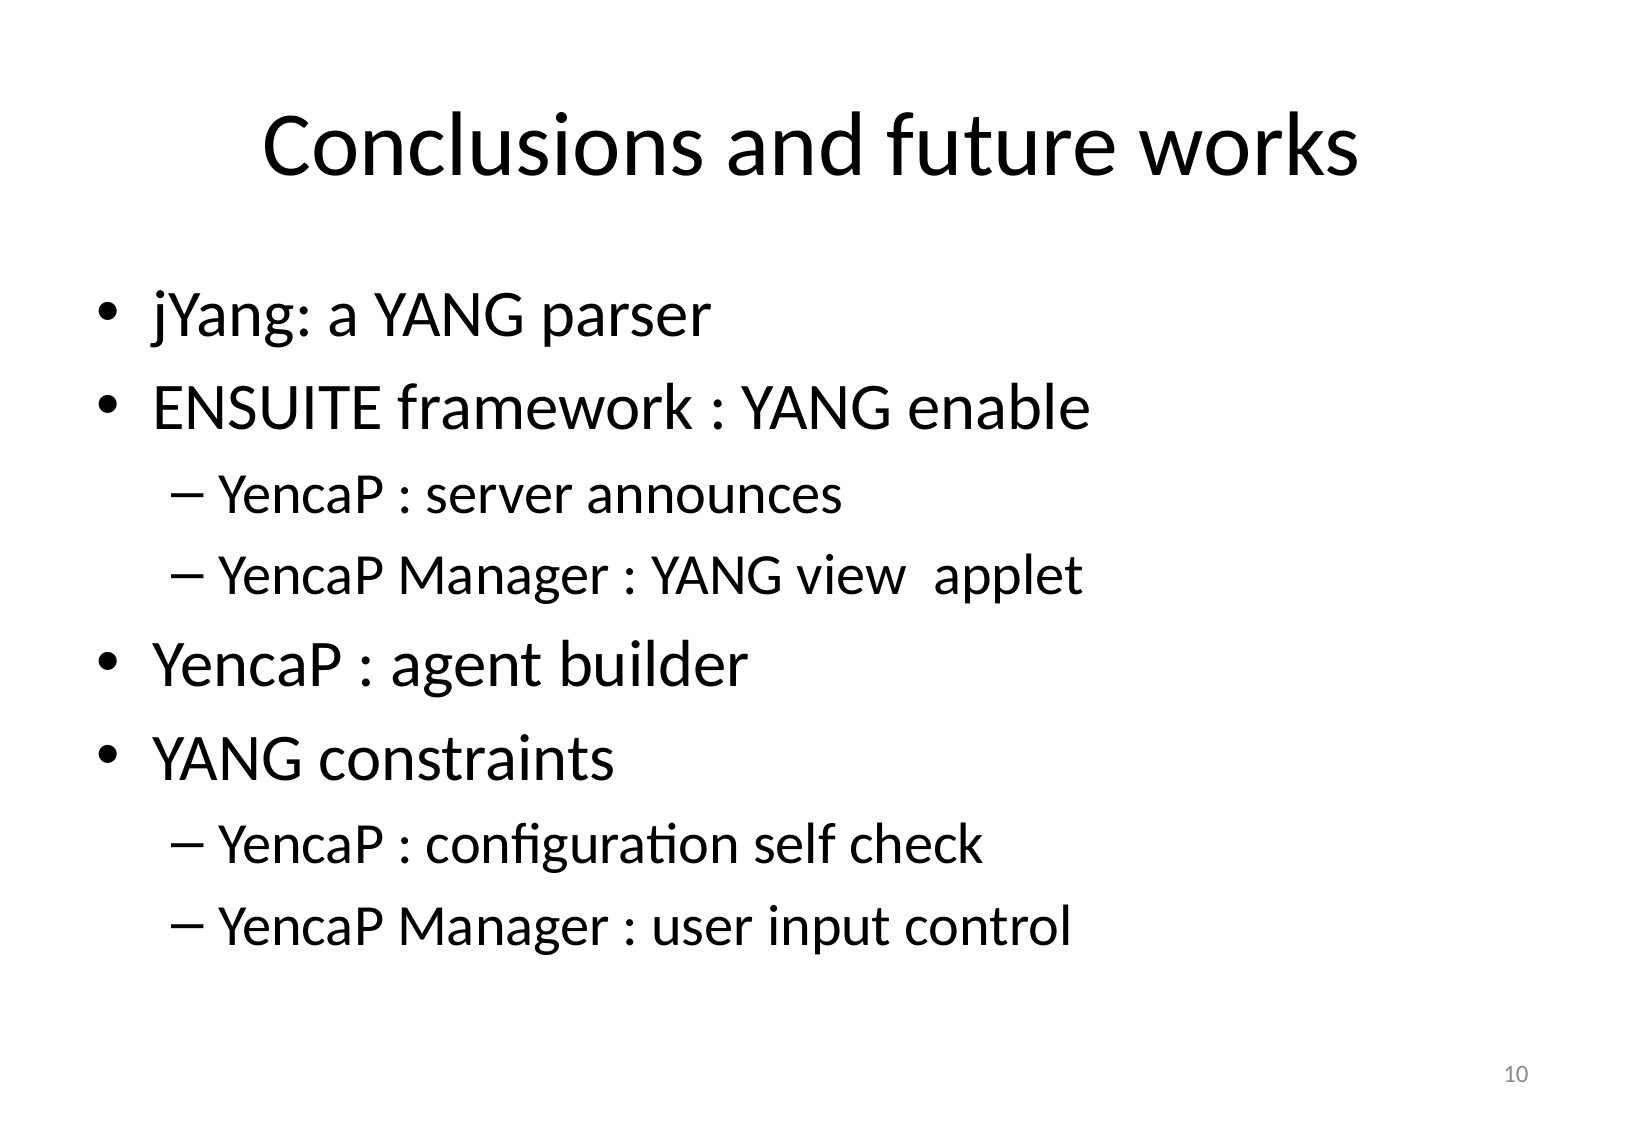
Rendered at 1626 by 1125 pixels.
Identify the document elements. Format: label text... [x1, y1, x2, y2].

title Conclusions and future works [81, 45, 1544, 233]
list jYang: a YANG parser ENSUITE framework : YANG enable YencaP : server announces YencaP Manager : YANG view applet YencaP : agent builder YANG constraints YencaP : configuration self check YencaP Manager : user input control [81, 262, 1544, 1005]
slide_number 10 [1164, 1042, 1544, 1103]
